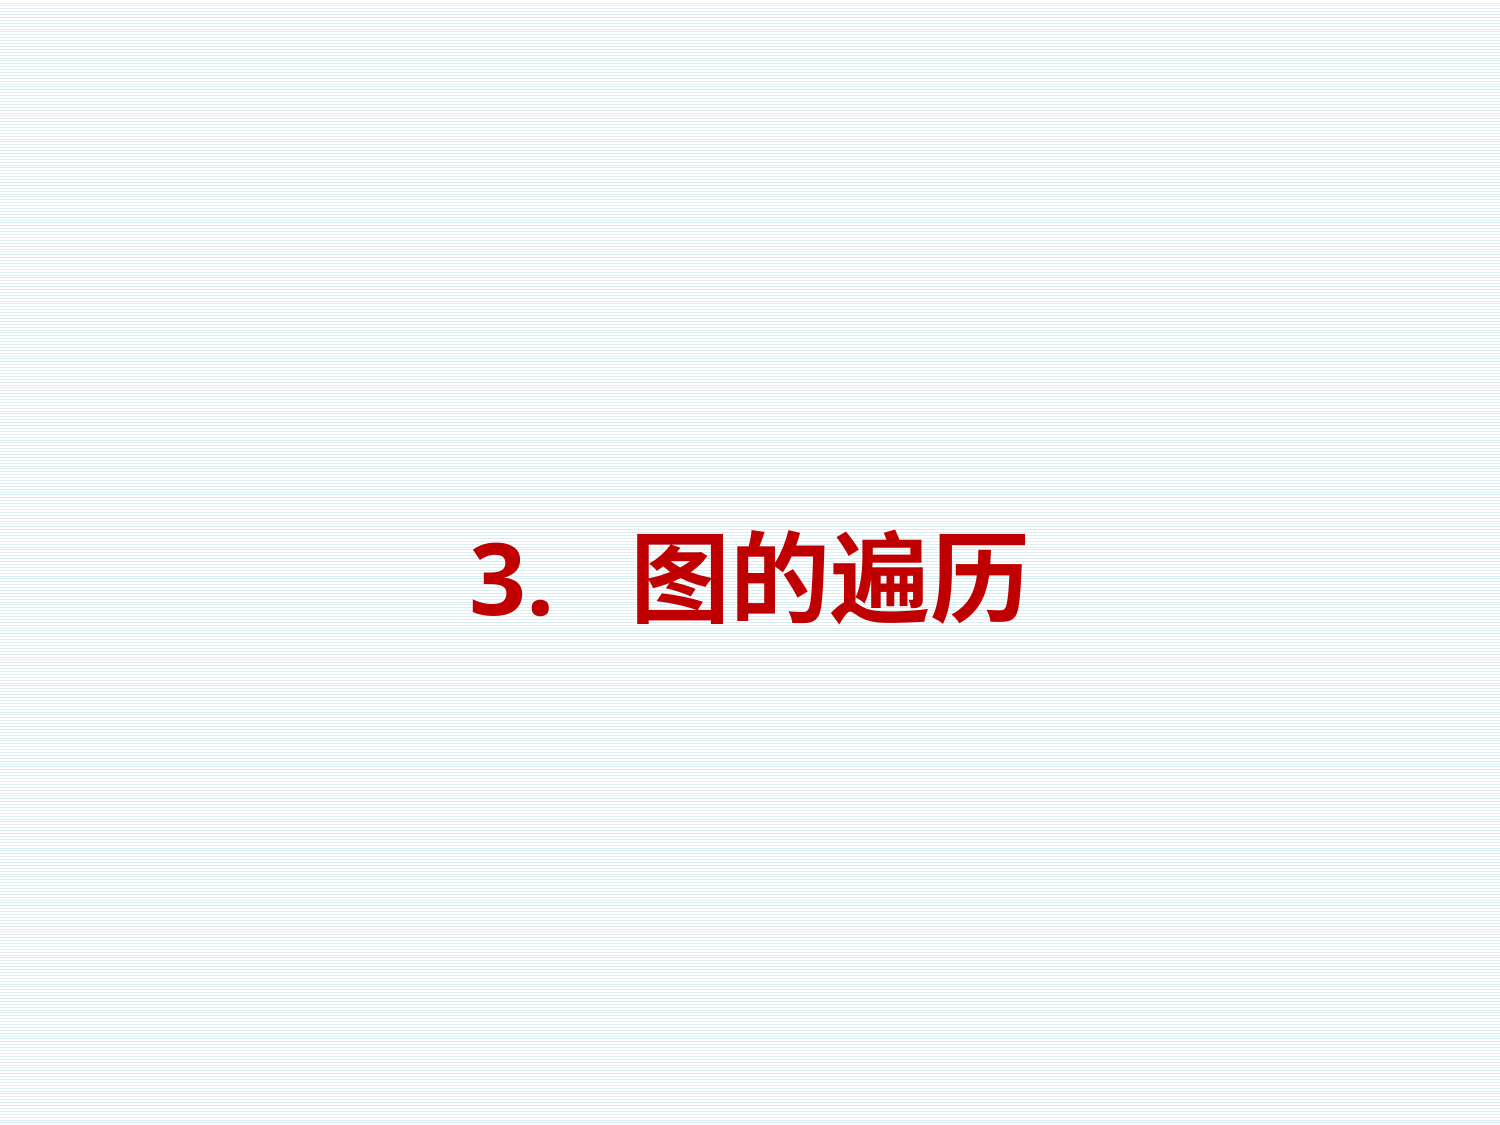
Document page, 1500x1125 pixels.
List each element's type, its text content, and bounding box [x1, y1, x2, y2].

title 3. 图的遍历 [0, 481, 1500, 669]
